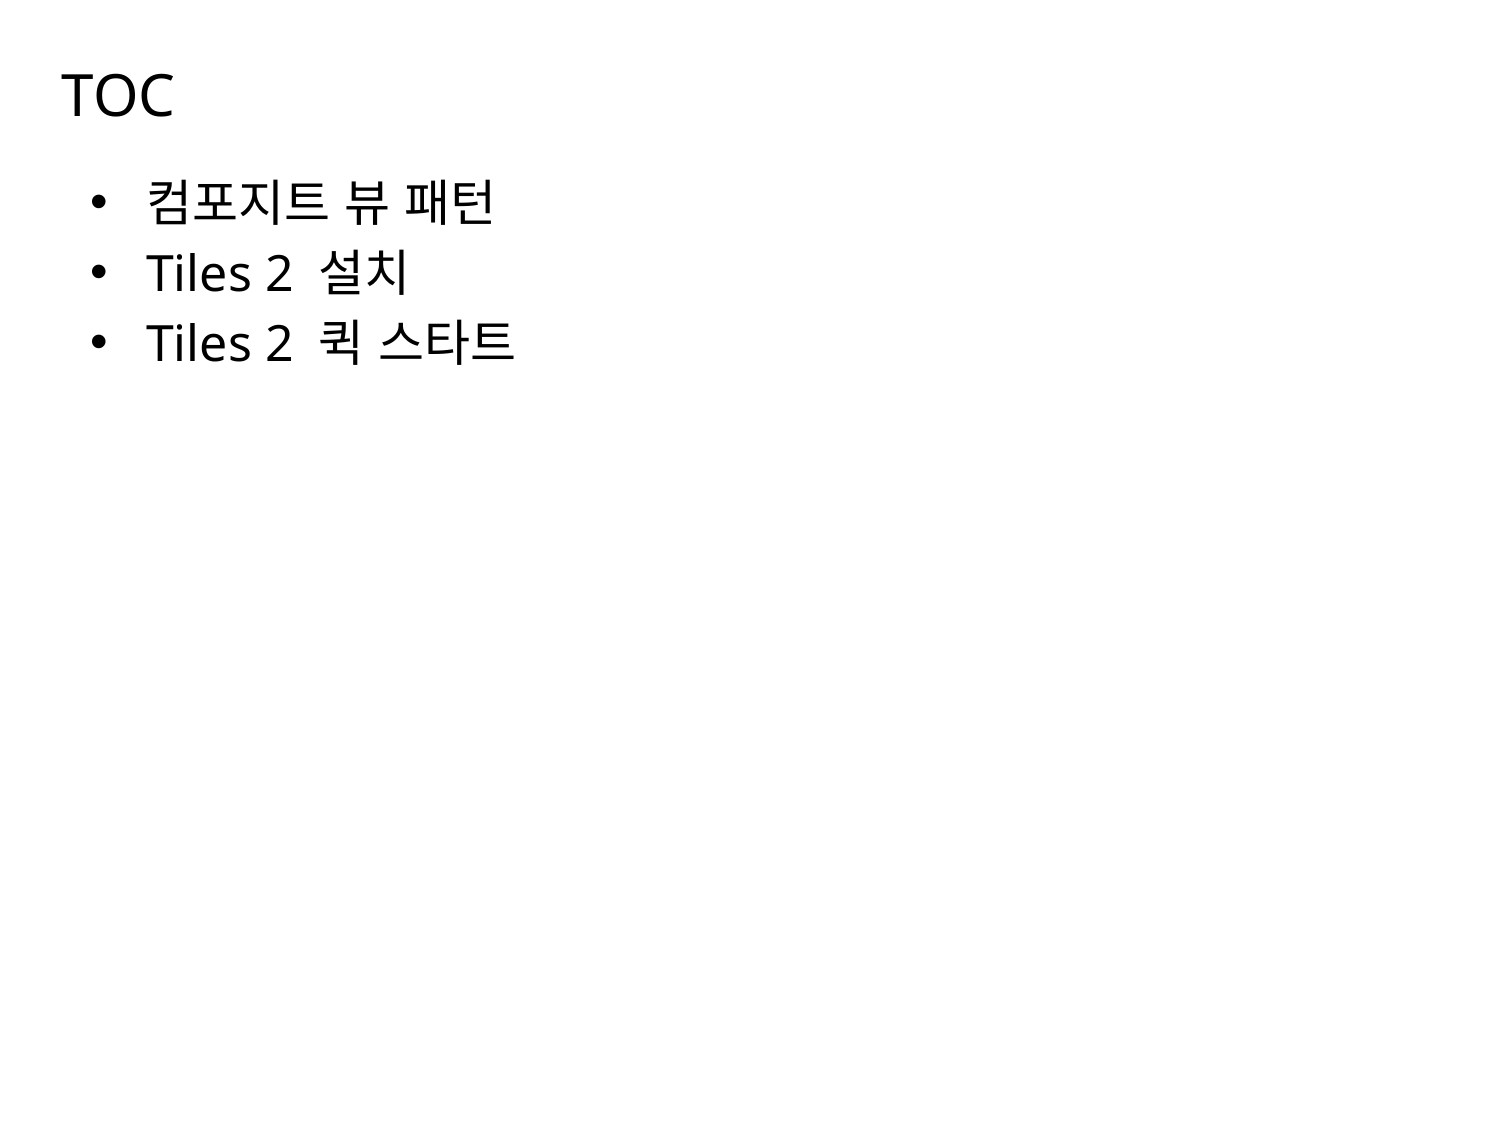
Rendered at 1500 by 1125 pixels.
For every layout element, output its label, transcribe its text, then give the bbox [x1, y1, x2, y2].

list 컴포지트 뷰 패턴 Tiles 2 설치 Tiles 2 퀵 스타트 [75, 164, 1425, 1005]
title TOC [46, 45, 1465, 141]
